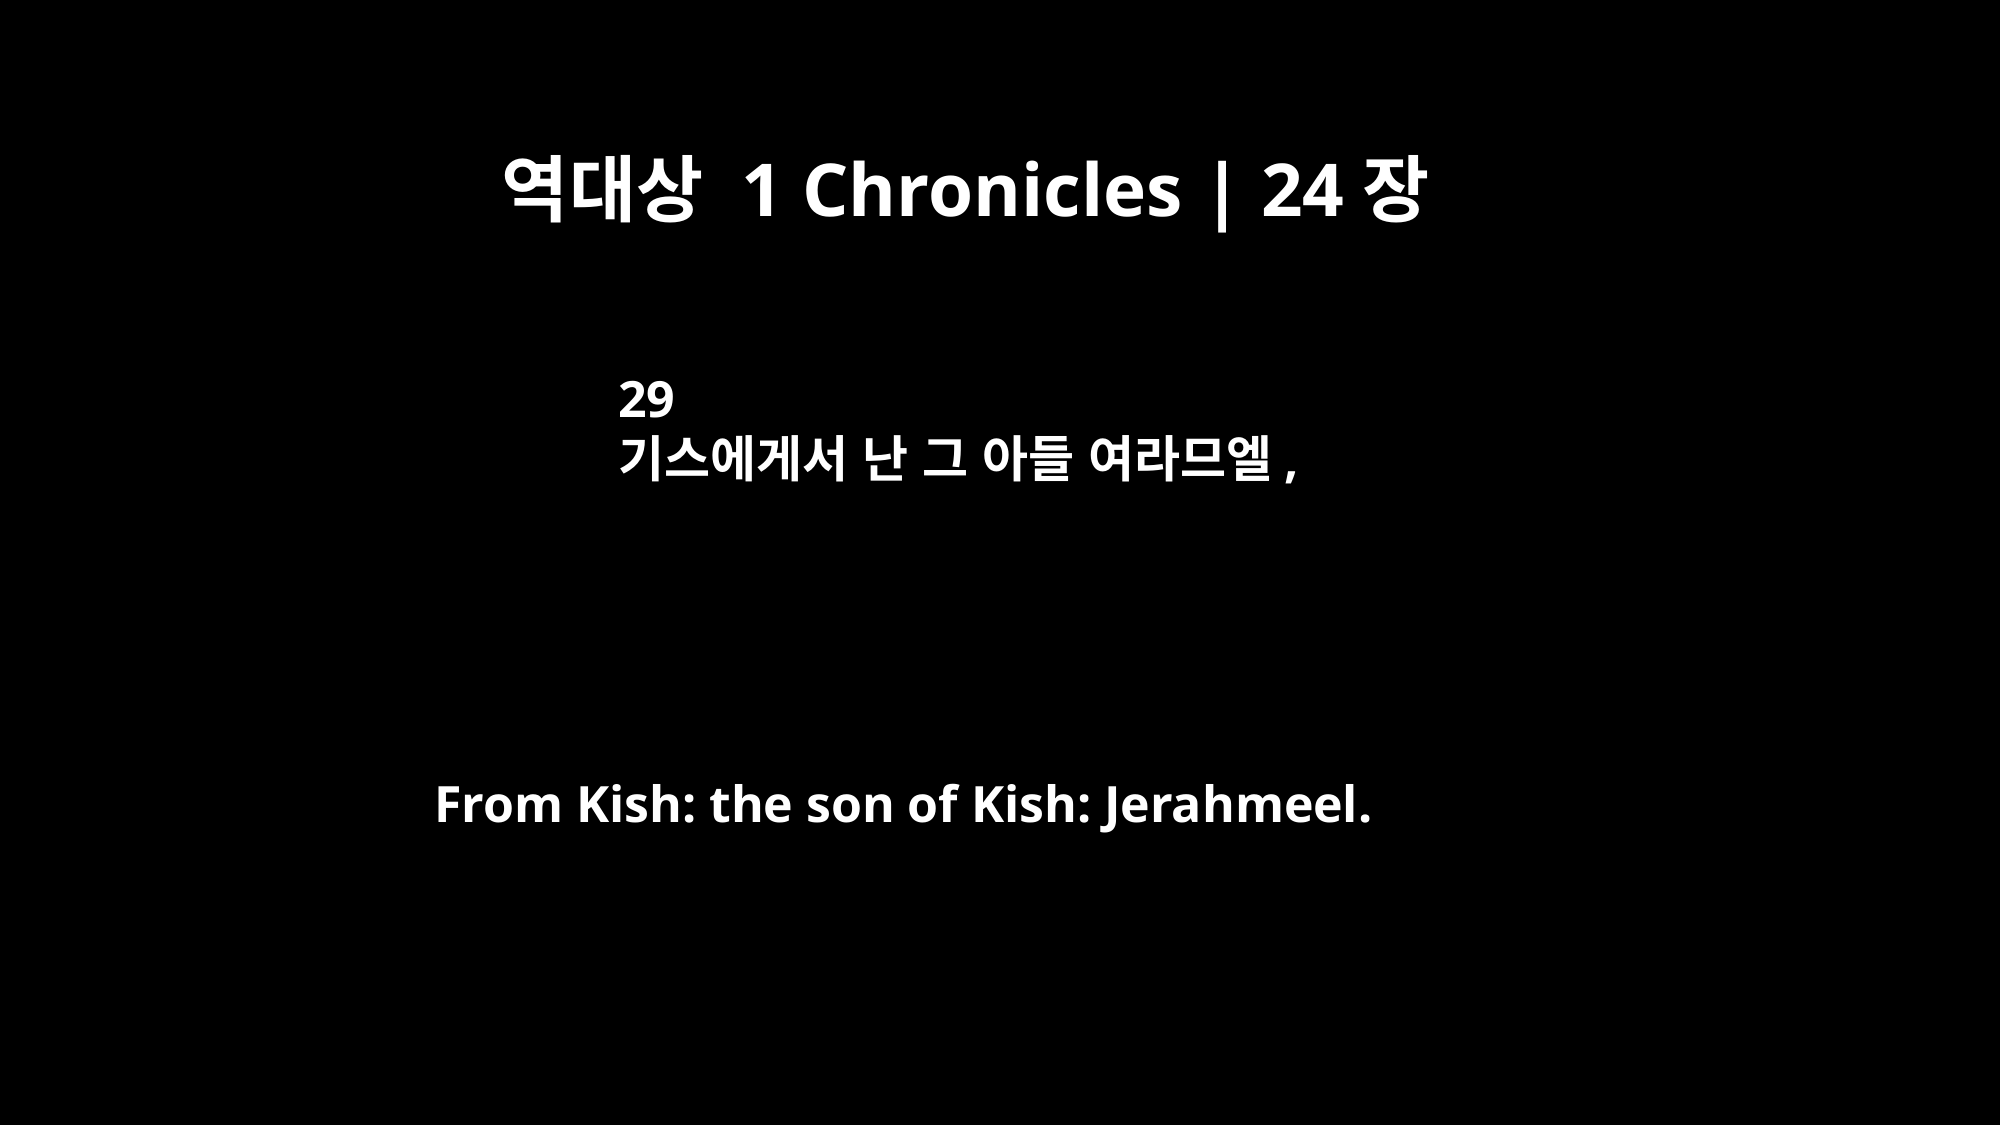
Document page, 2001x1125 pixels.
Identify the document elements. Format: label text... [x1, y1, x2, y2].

text_box 역대상 1 Chronicles | 24장 [487, 136, 1445, 239]
text_box From Kish: the son of Kish: Jerahmeel. [419, 764, 1388, 840]
text_box 29 기스에게서 난 그 아들 여라므엘, [603, 359, 1314, 495]
